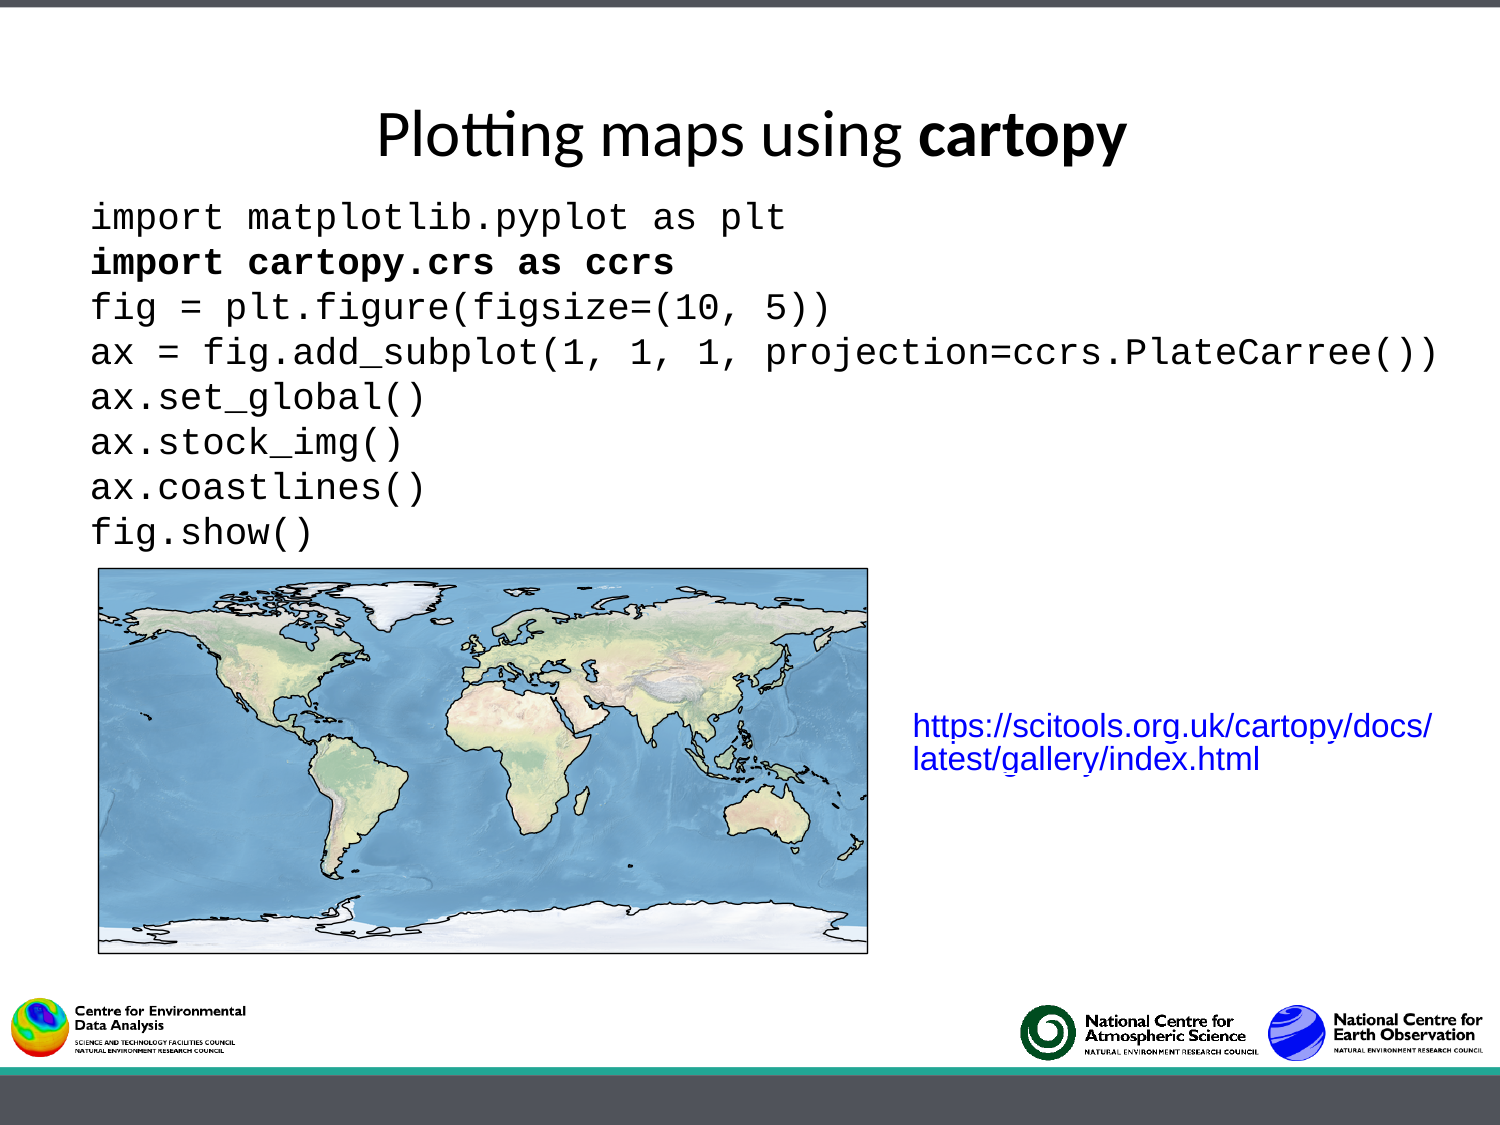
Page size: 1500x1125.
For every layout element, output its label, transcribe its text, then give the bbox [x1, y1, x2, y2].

text_box import matplotlib.pyplot as plt import cartopy.crs as ccrs fig = plt.figure(figsize=(10, 5)) ax = fig.add_subplot(1, 1, 1, projection=ccrs.PlateCarree()) ax.set_global() ax.stock_img() ax.coastlines() fig.show() [74, 184, 1500, 917]
text_box Plotting maps using cartopy [61, 62, 1443, 207]
text_box https://scitools.org.uk/cartopy/docs/latest/gallery/index.html [897, 696, 1453, 827]
picture [0, 0, 1500, 1125]
